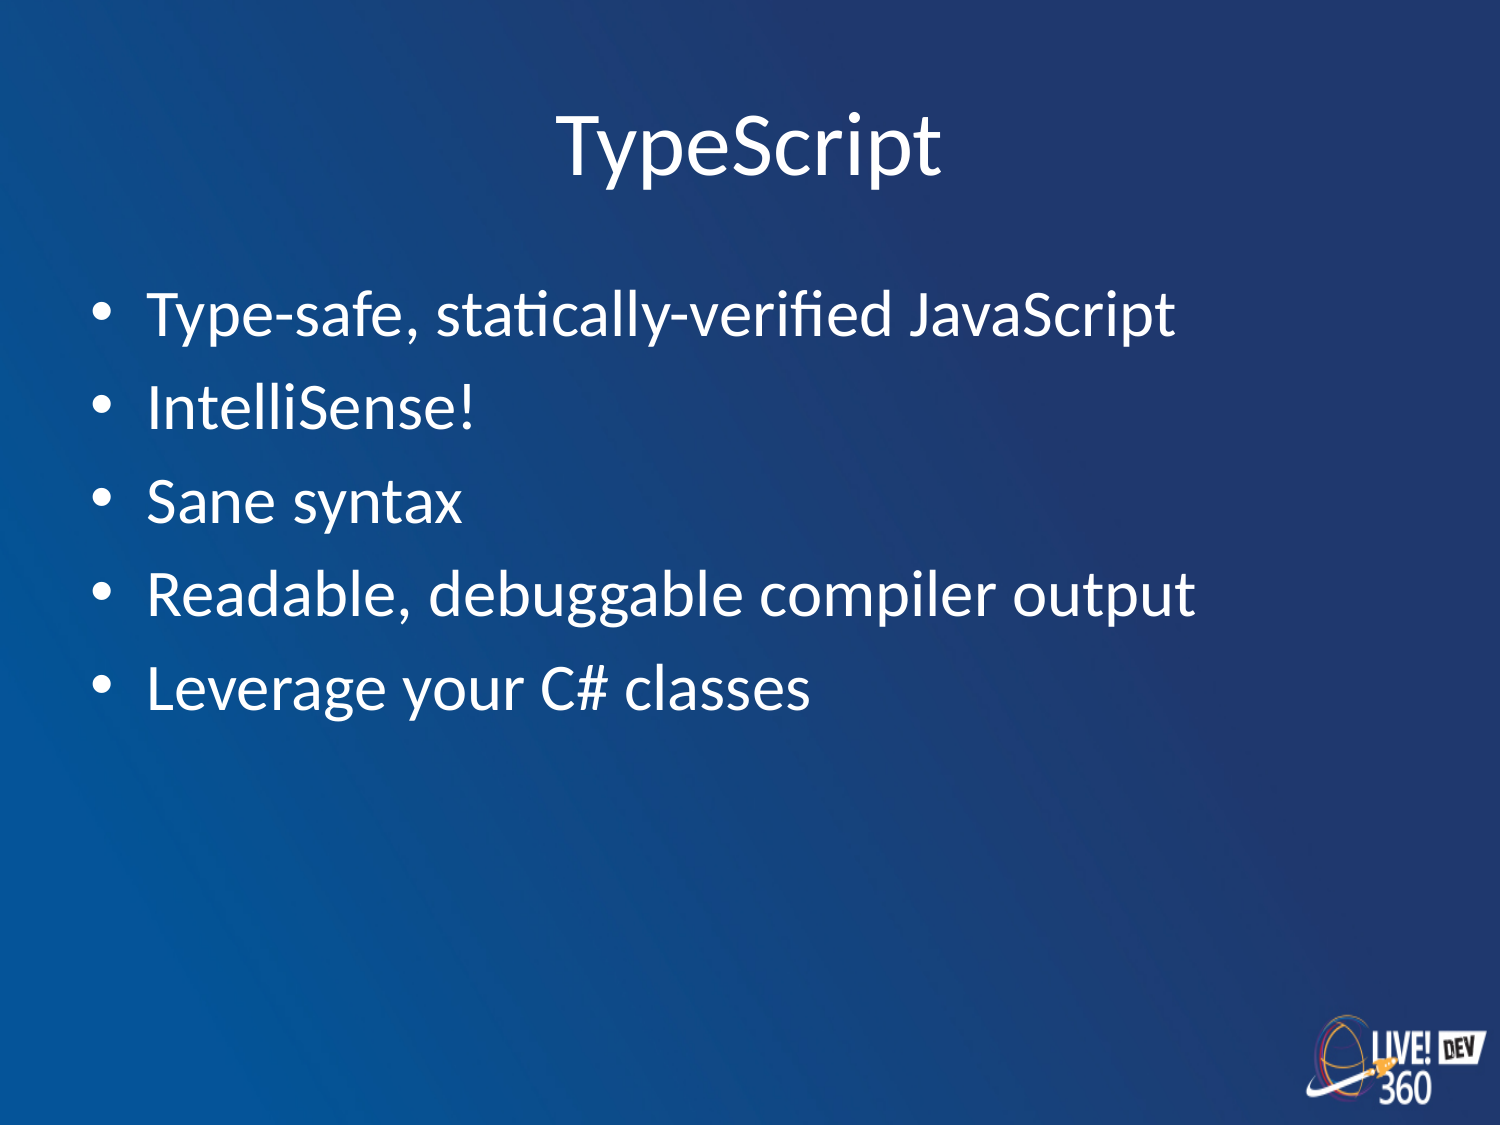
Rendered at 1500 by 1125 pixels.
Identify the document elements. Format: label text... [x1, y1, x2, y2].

title TypeScript [75, 45, 1425, 233]
list Type-safe, statically-verified JavaScript IntelliSense! Sane syntax Readable, debuggable compiler output Leverage your C# classes [75, 262, 1425, 1005]
picture [0, 0, 1500, 1125]
